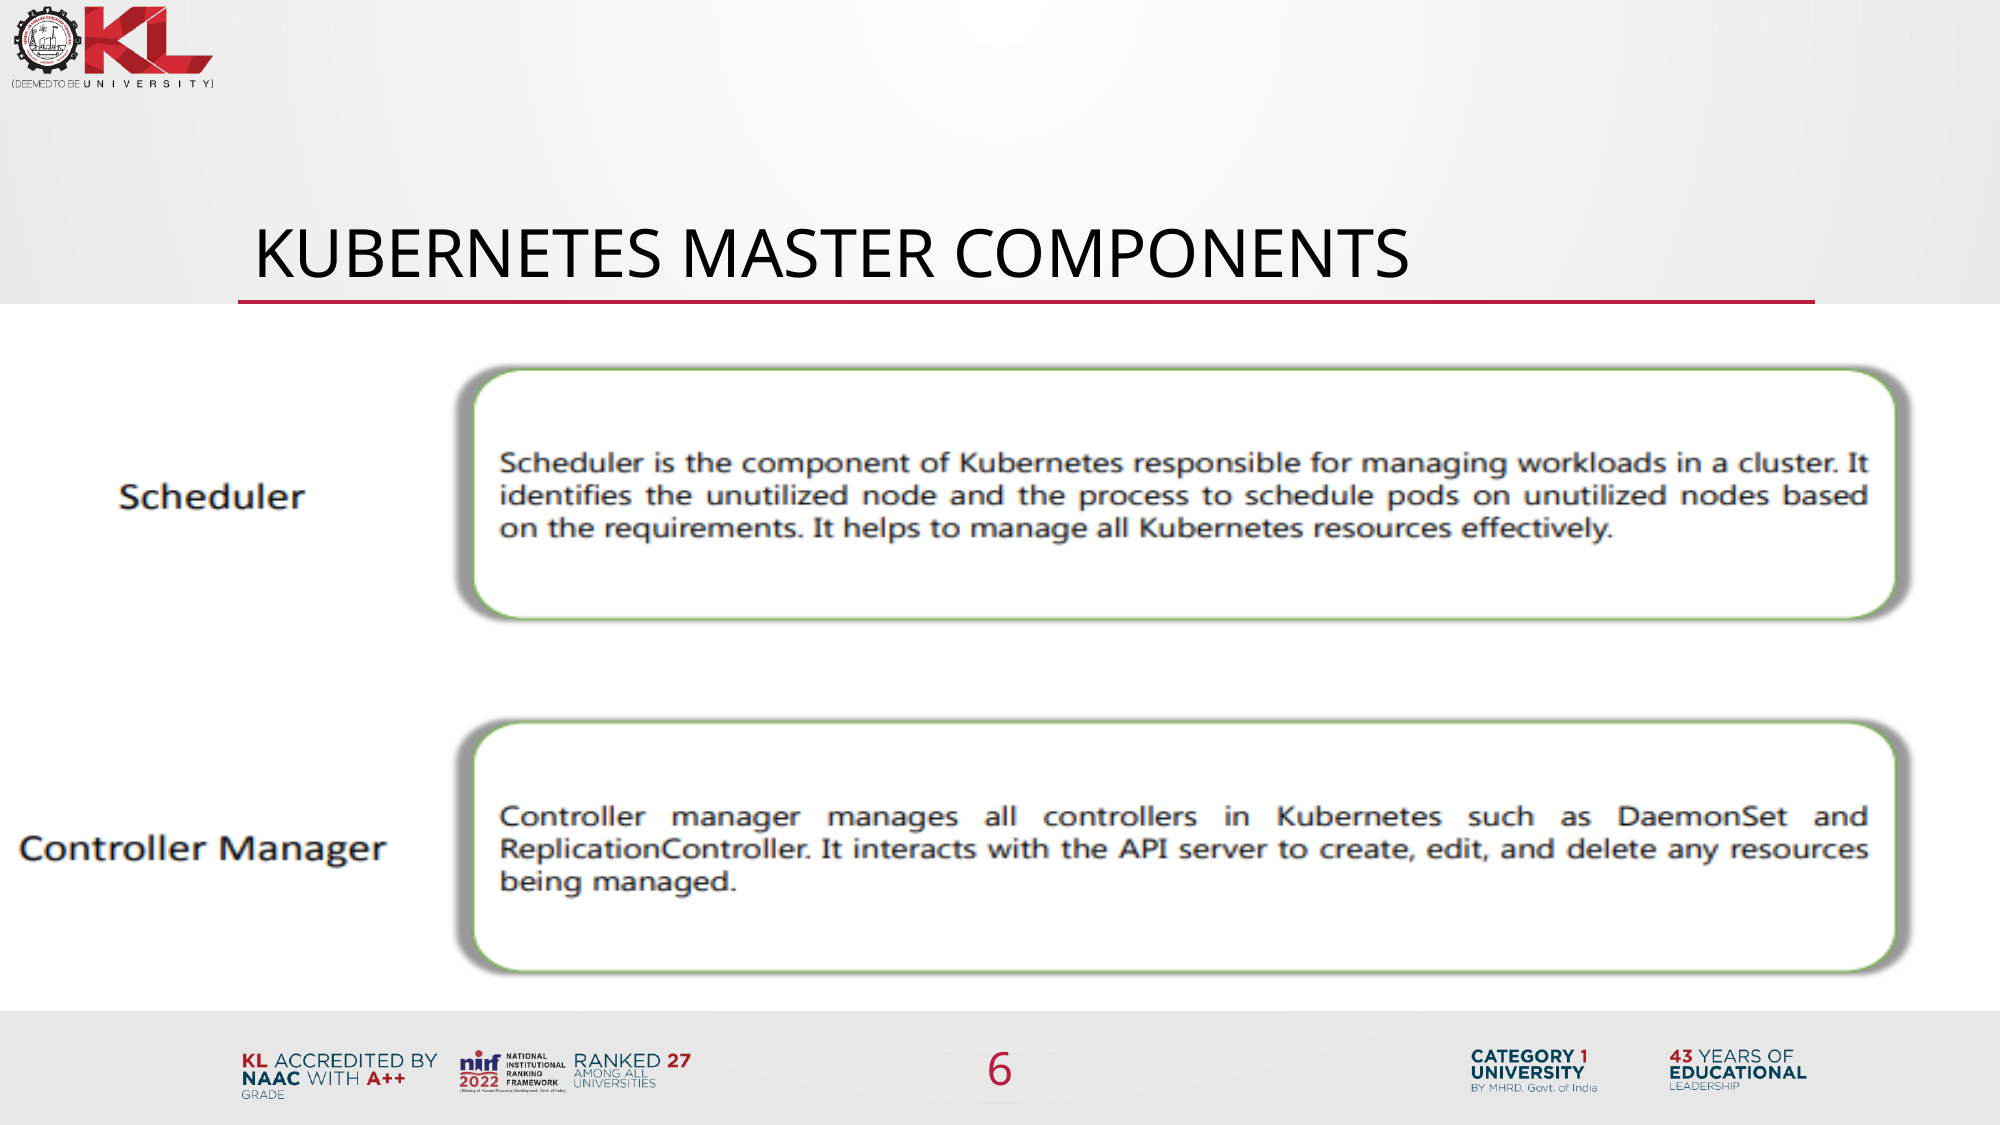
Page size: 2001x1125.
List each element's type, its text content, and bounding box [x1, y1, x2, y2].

picture [1447, 1045, 1814, 1101]
slide_number 6 [933, 1031, 1067, 1115]
title Kubernetes Master Components [238, 212, 1814, 304]
picture [12, 5, 213, 88]
picture [238, 1045, 716, 1103]
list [0, 304, 2000, 1011]
